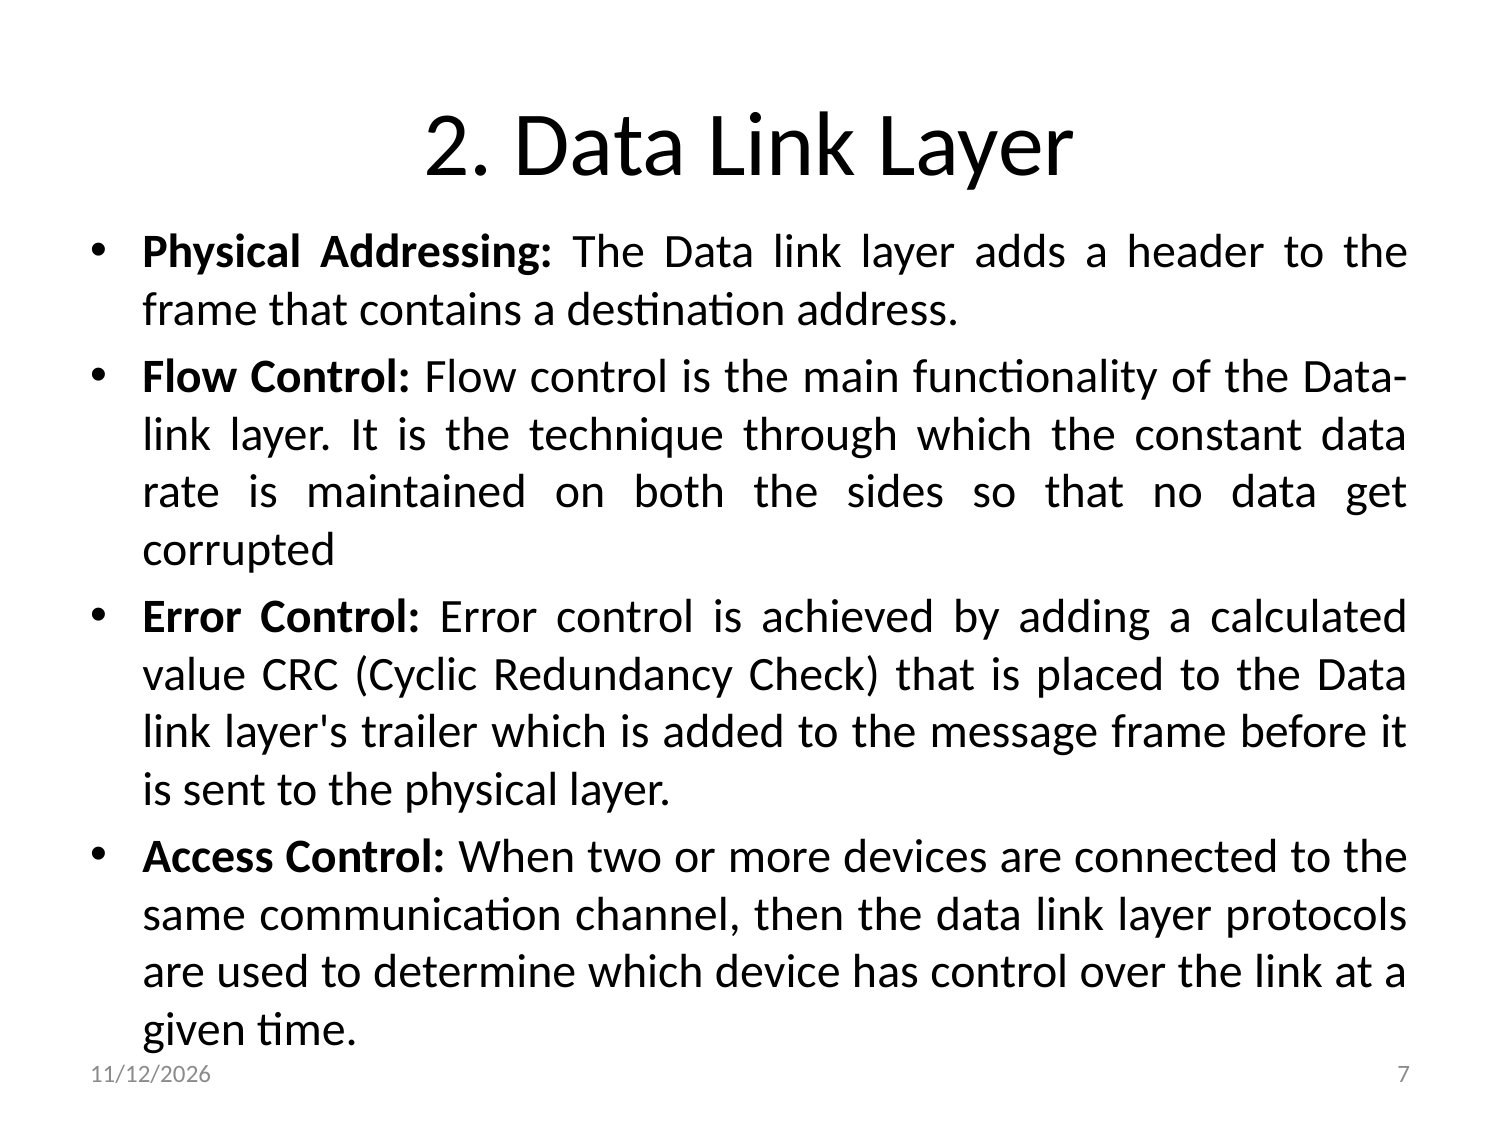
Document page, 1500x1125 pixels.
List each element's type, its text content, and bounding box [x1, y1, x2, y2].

list Physical Addressing: The Data link layer adds a header to the frame that contains a destination address. Flow Control: Flow control is the main functionality of the Data-link layer. It is the technique through which the constant data rate is maintained on both the sides so that no data get corrupted Error Control: Error control is achieved by adding a calculated value CRC (Cyclic Redundancy Check) that is placed to the Data link layer's trailer which is added to the message frame before it is sent to the physical layer. Access Control: When two or more devices are connected to the same communication channel, then the data link layer protocols are used to determine which device has control over the link at a given time. [75, 212, 1425, 1063]
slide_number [75, 1042, 425, 1103]
slide_number 7 [1074, 1042, 1425, 1103]
title 2. Data Link Layer [75, 45, 1425, 212]
